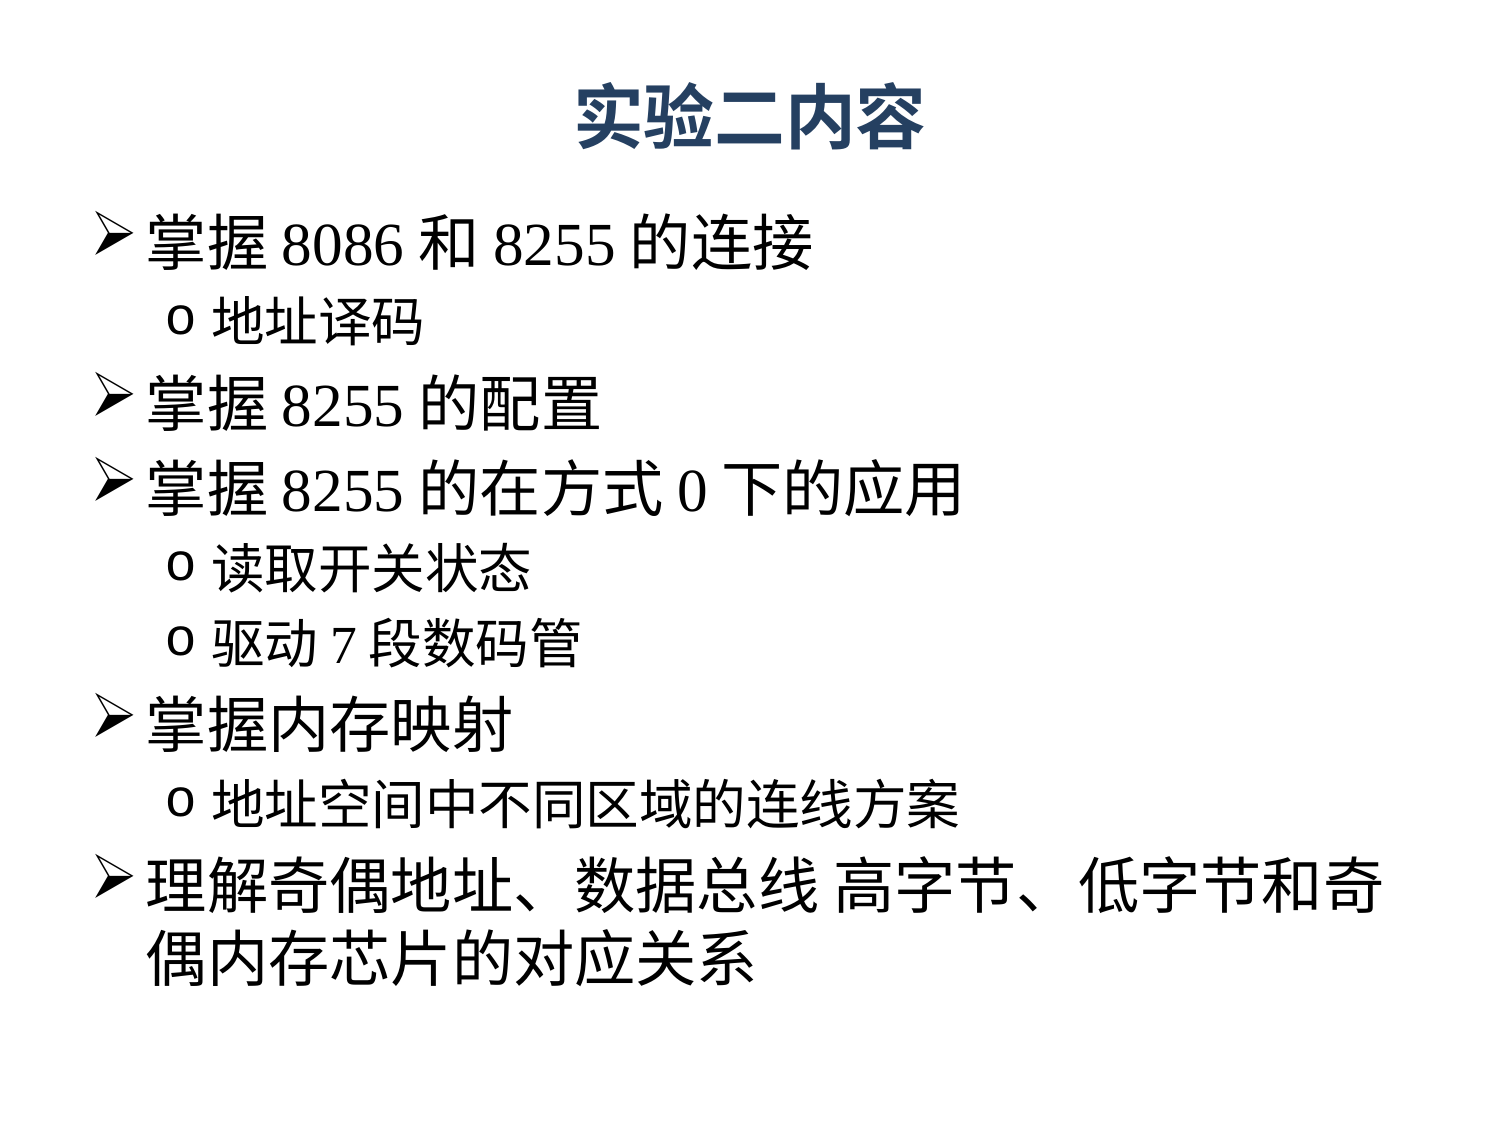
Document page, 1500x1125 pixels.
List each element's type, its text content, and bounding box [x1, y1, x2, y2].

title 实验二内容 [75, 45, 1425, 185]
list 掌握8086和8255的连接 地址译码 掌握8255的配置 掌握8255的在方式0下的应用 读取开关状态 驱动7段数码管 掌握内存映射 地址空间中不同区域的连线方案 理解奇偶地址、数据总线 高字节、低字节和奇偶内存芯片的对应关系 [75, 196, 1425, 1005]
